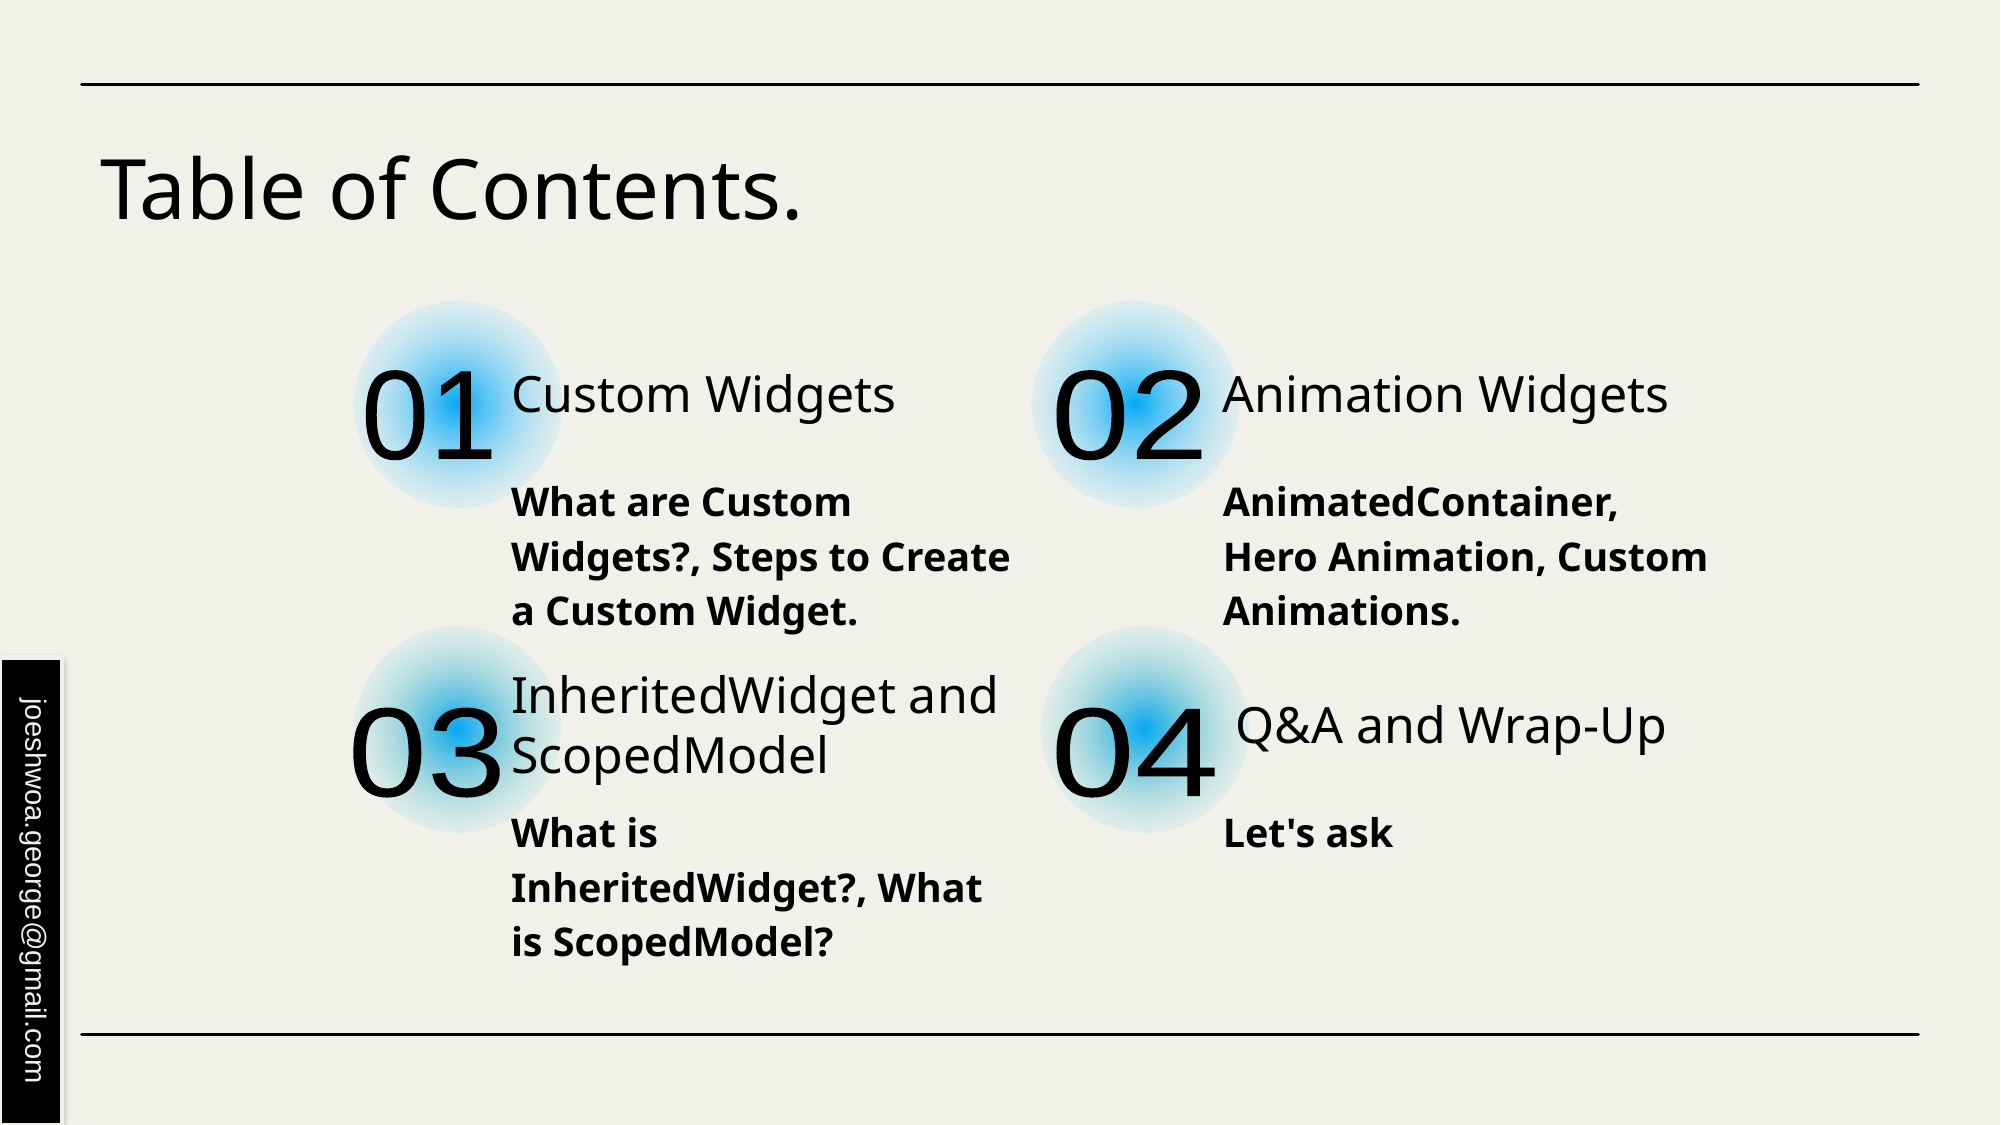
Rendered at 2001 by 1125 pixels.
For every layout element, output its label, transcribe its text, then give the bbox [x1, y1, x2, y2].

list What are Custom Widgets?, Steps to Create a Custom Widget. [491, 450, 1032, 666]
list AnimatedContainer, Hero Animation, Custom Animations. [1202, 450, 1744, 666]
title Table of Contents. [80, 123, 1920, 249]
text_box joeshwoa.george@gmail.com [0, 655, 64, 1125]
text_box [353, 300, 535, 508]
title Q&A and Wrap-Up [1202, 666, 1744, 781]
list Let's ask [1202, 781, 1744, 998]
title InheritedWidget and ScopedModel [491, 666, 1032, 781]
list What is InheritedWidget?, What is ScopedModel? [491, 781, 1032, 998]
text_box [1040, 625, 1235, 833]
title Animation Widgets [1202, 335, 1744, 450]
title Custom Widgets [491, 335, 1032, 450]
text_box [1032, 300, 1213, 508]
text_box [353, 625, 491, 833]
